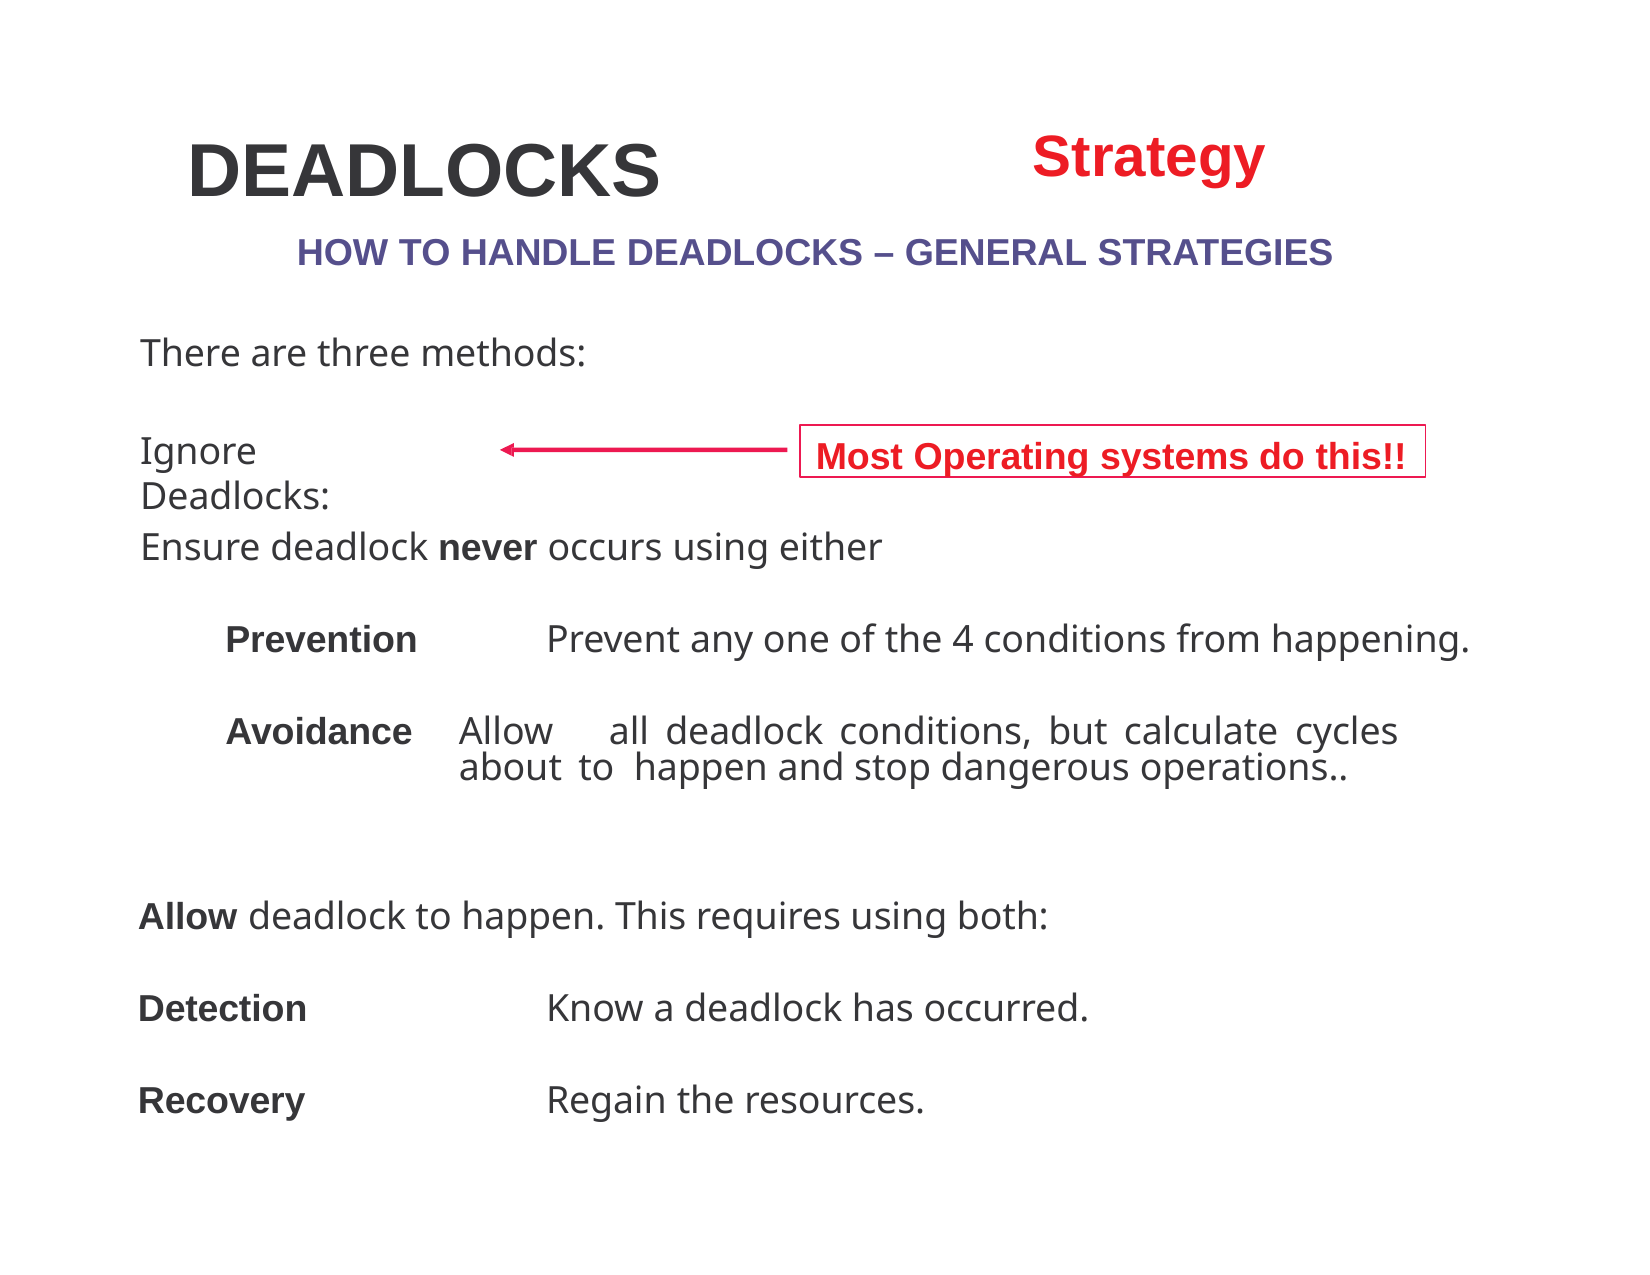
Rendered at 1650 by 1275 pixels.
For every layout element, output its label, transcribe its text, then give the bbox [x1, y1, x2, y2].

text_box Most Operating systems do this!! [799, 424, 1426, 478]
text_box [499, 442, 788, 457]
text_box HOW TO HANDLE DEADLOCKS – GENERAL STRATEGIES There are three methods: [138, 225, 1343, 375]
text_box Ensure deadlock never occurs using either Prevention Prevent any one of the 4 conditions from happening. Avoidance Allow all deadlock conditions, but calculate cycles about to happen and stop dangerous operations.. Allow deadlock to happen. This requires using both: Detection Know a deadlock has occurred. Recovery Regain the resources. [138, 520, 1500, 1121]
text_box DEADLOCKS [185, 119, 665, 212]
text_box Ignore Deadlocks: [138, 424, 445, 517]
title Strategy [1030, 116, 1269, 332]
